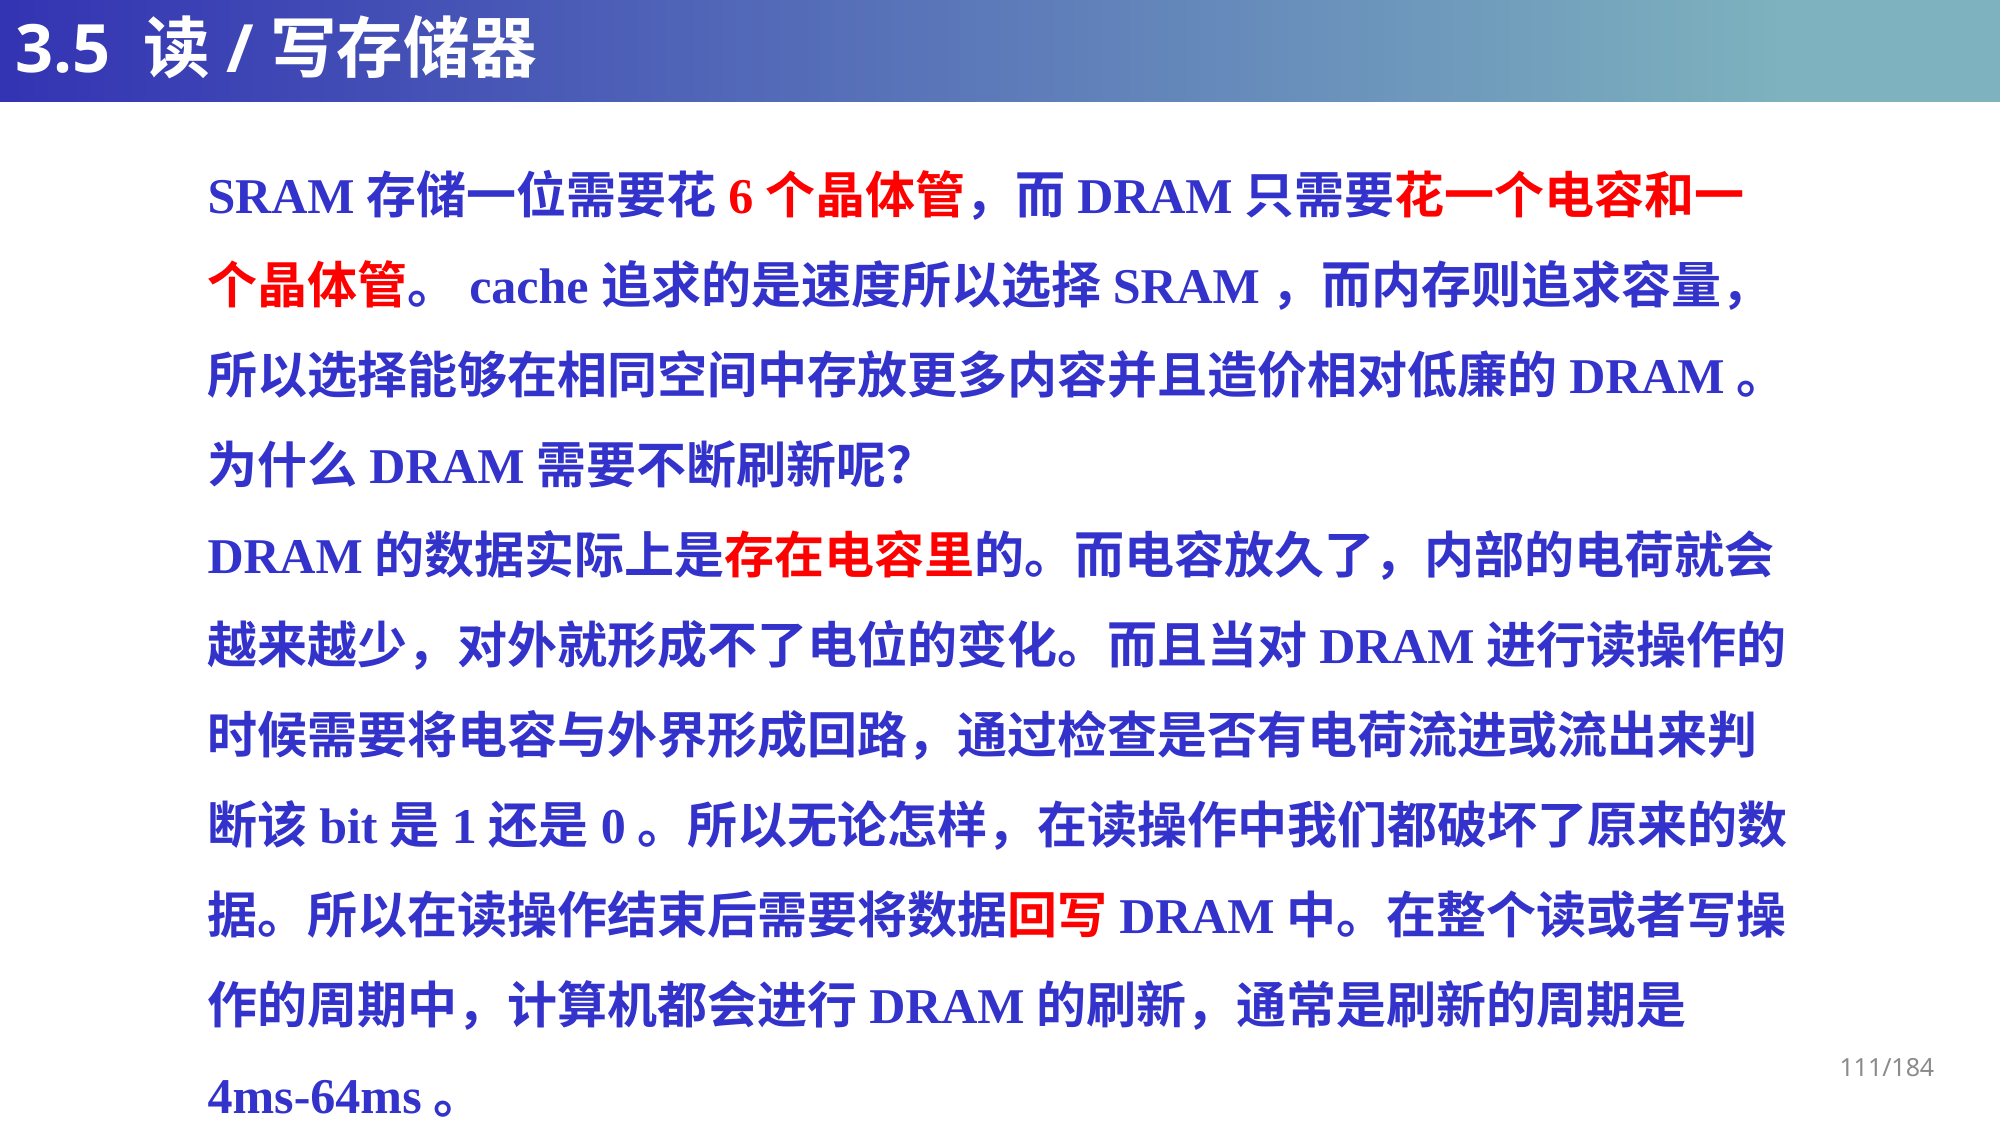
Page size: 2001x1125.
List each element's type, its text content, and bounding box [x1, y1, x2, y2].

title 3.5 读/写存储器 [0, 0, 2000, 102]
slide_number 111/184 [1753, 1038, 1950, 1099]
text_box SRAM存储一位需要花6个晶体管，而DRAM只需要花一个电容和一个晶体管。cache追求的是速度所以选择SRAM，而内存则追求容量，所以选择能够在相同空间中存放更多内容并且造价相对低廉的DRAM。 为什么DRAM需要不断刷新呢？ DRAM的数据实际上是存在电容里的。而电容放久了，内部的电荷就会越来越少，对外就形成不了电位的变化。而且当对DRAM进行读操作的时候需要将电容与外界形成回路，通过检查是否有电荷流进或流出来判断该bit是1还是0。所以无论怎样，在读操作中我们都破坏了原来的数据。所以在读操作结束后需要将数据回写DRAM中。在整个读或者写操作的周期中，计算机都会进行DRAM的刷新，通常是刷新的周期是4ms-64ms。 [192, 126, 1808, 1125]
